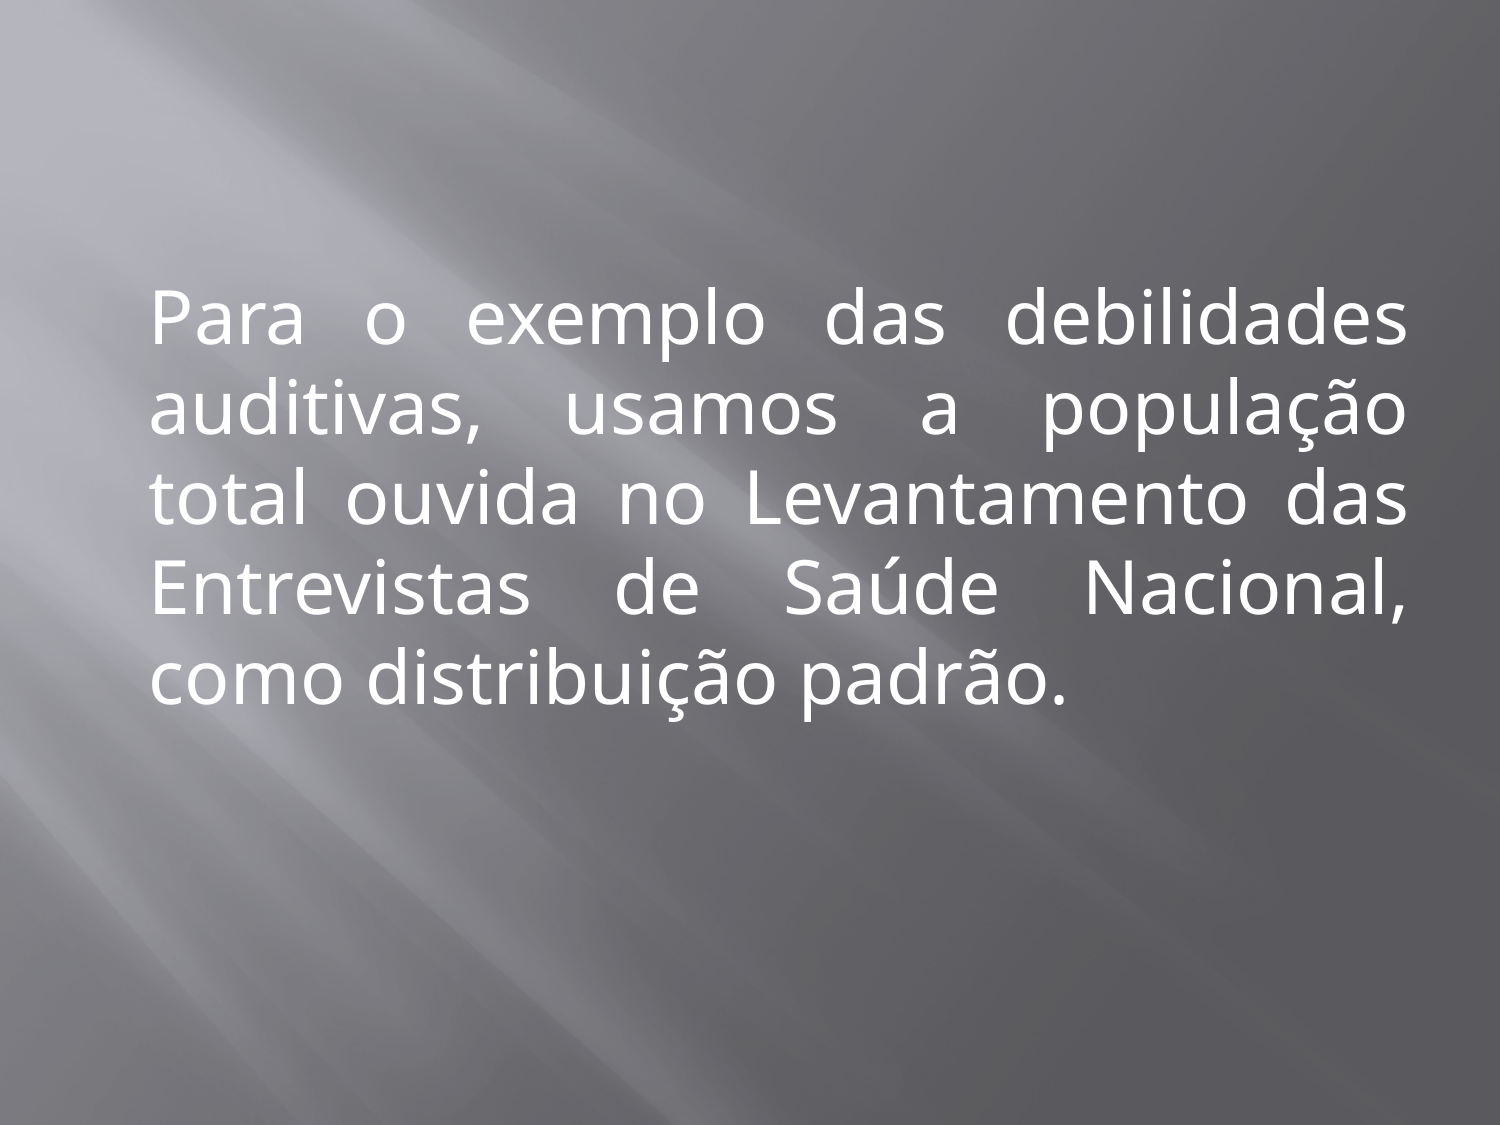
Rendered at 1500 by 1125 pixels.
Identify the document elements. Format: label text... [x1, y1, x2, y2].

text_box Para o exemplo das debilidades auditivas, usamos a população total ouvida no Levantamento das Entrevistas de Saúde Nacional, como distribuição padrão. [74, 262, 1425, 692]
picture [0, 0, 1500, 1125]
